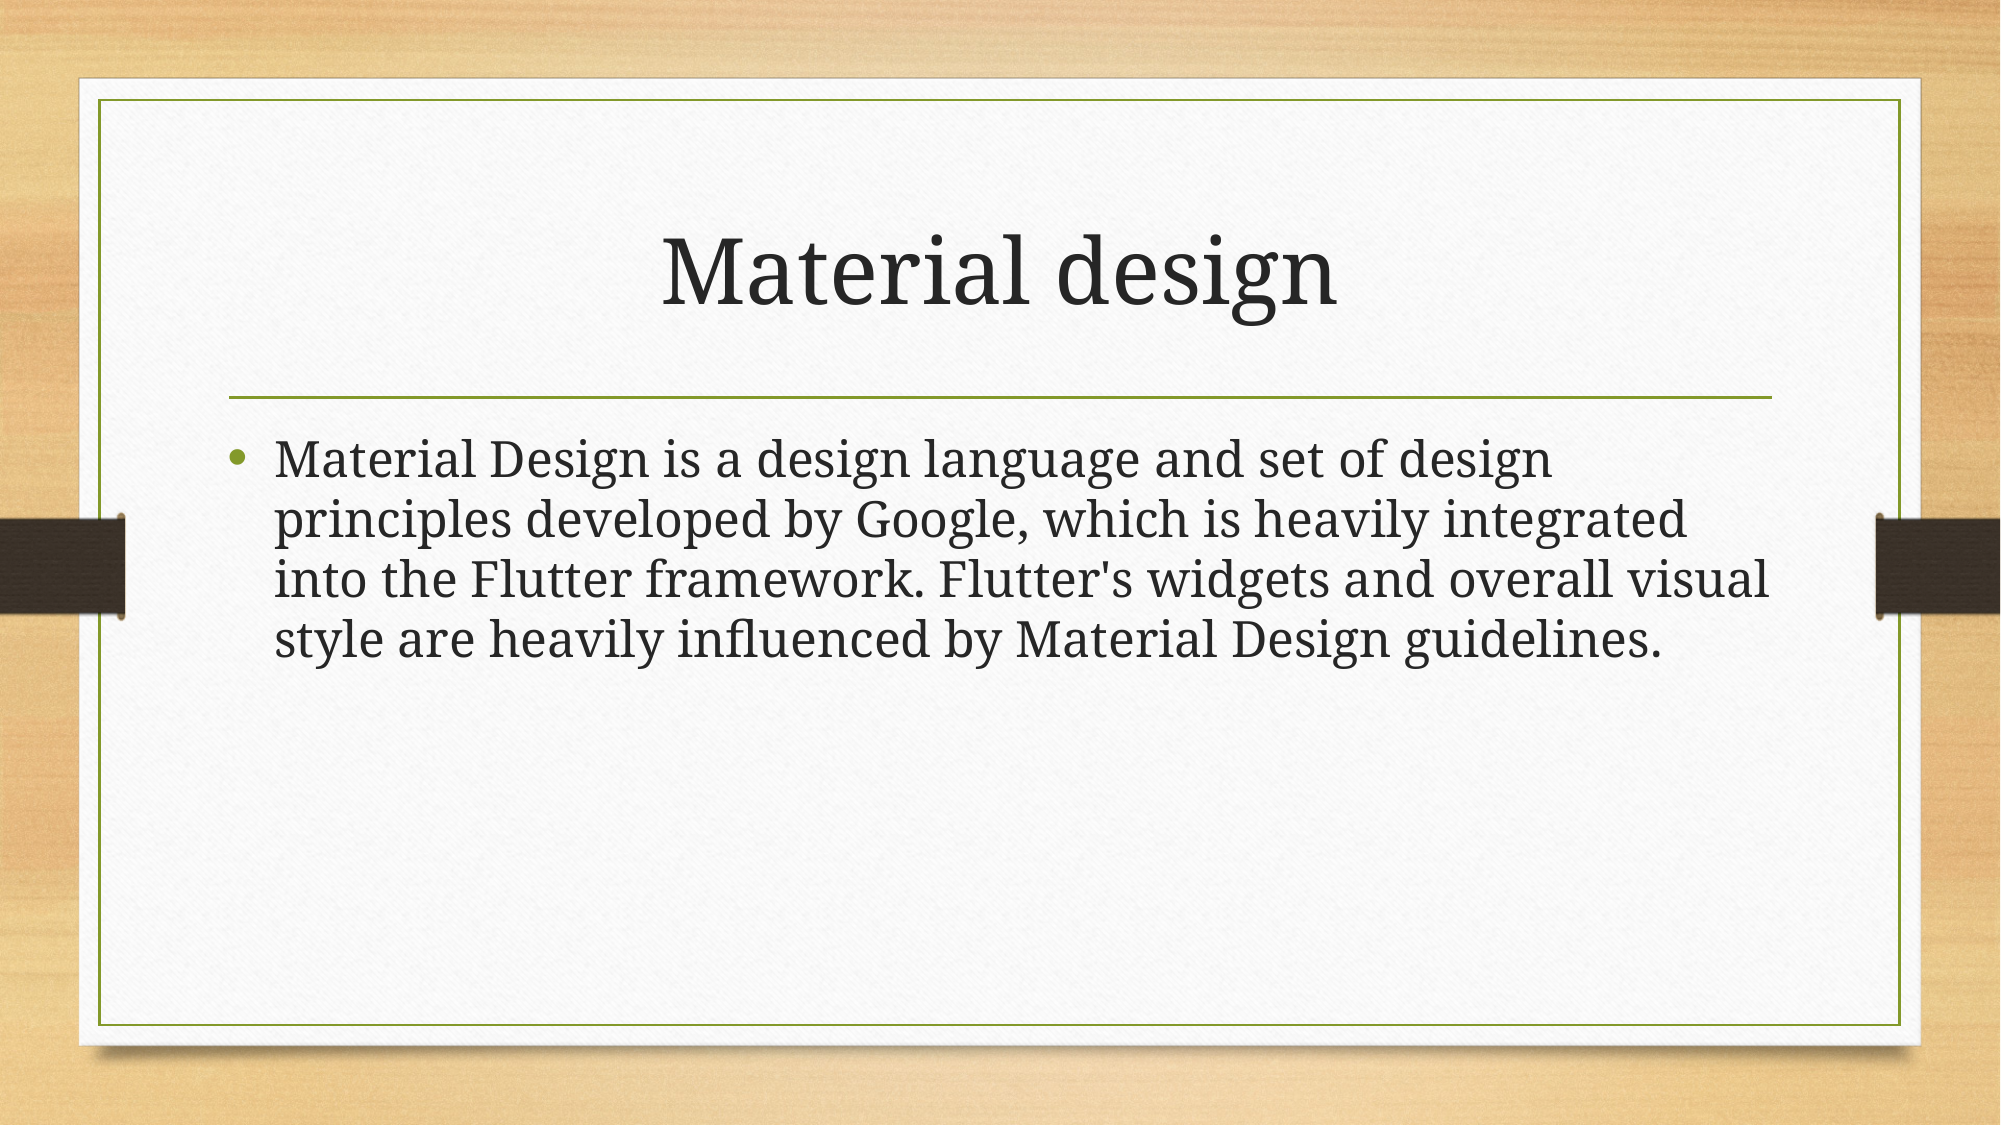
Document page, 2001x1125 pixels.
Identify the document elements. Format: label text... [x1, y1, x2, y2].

list Material Design is a design language and set of design principles developed by Google, which is heavily integrated into the Flutter framework. Flutter's widgets and overall visual style are heavily influenced by Material Design guidelines. [212, 419, 1788, 964]
picture [0, 0, 2001, 1125]
title Material design [212, 161, 1788, 375]
